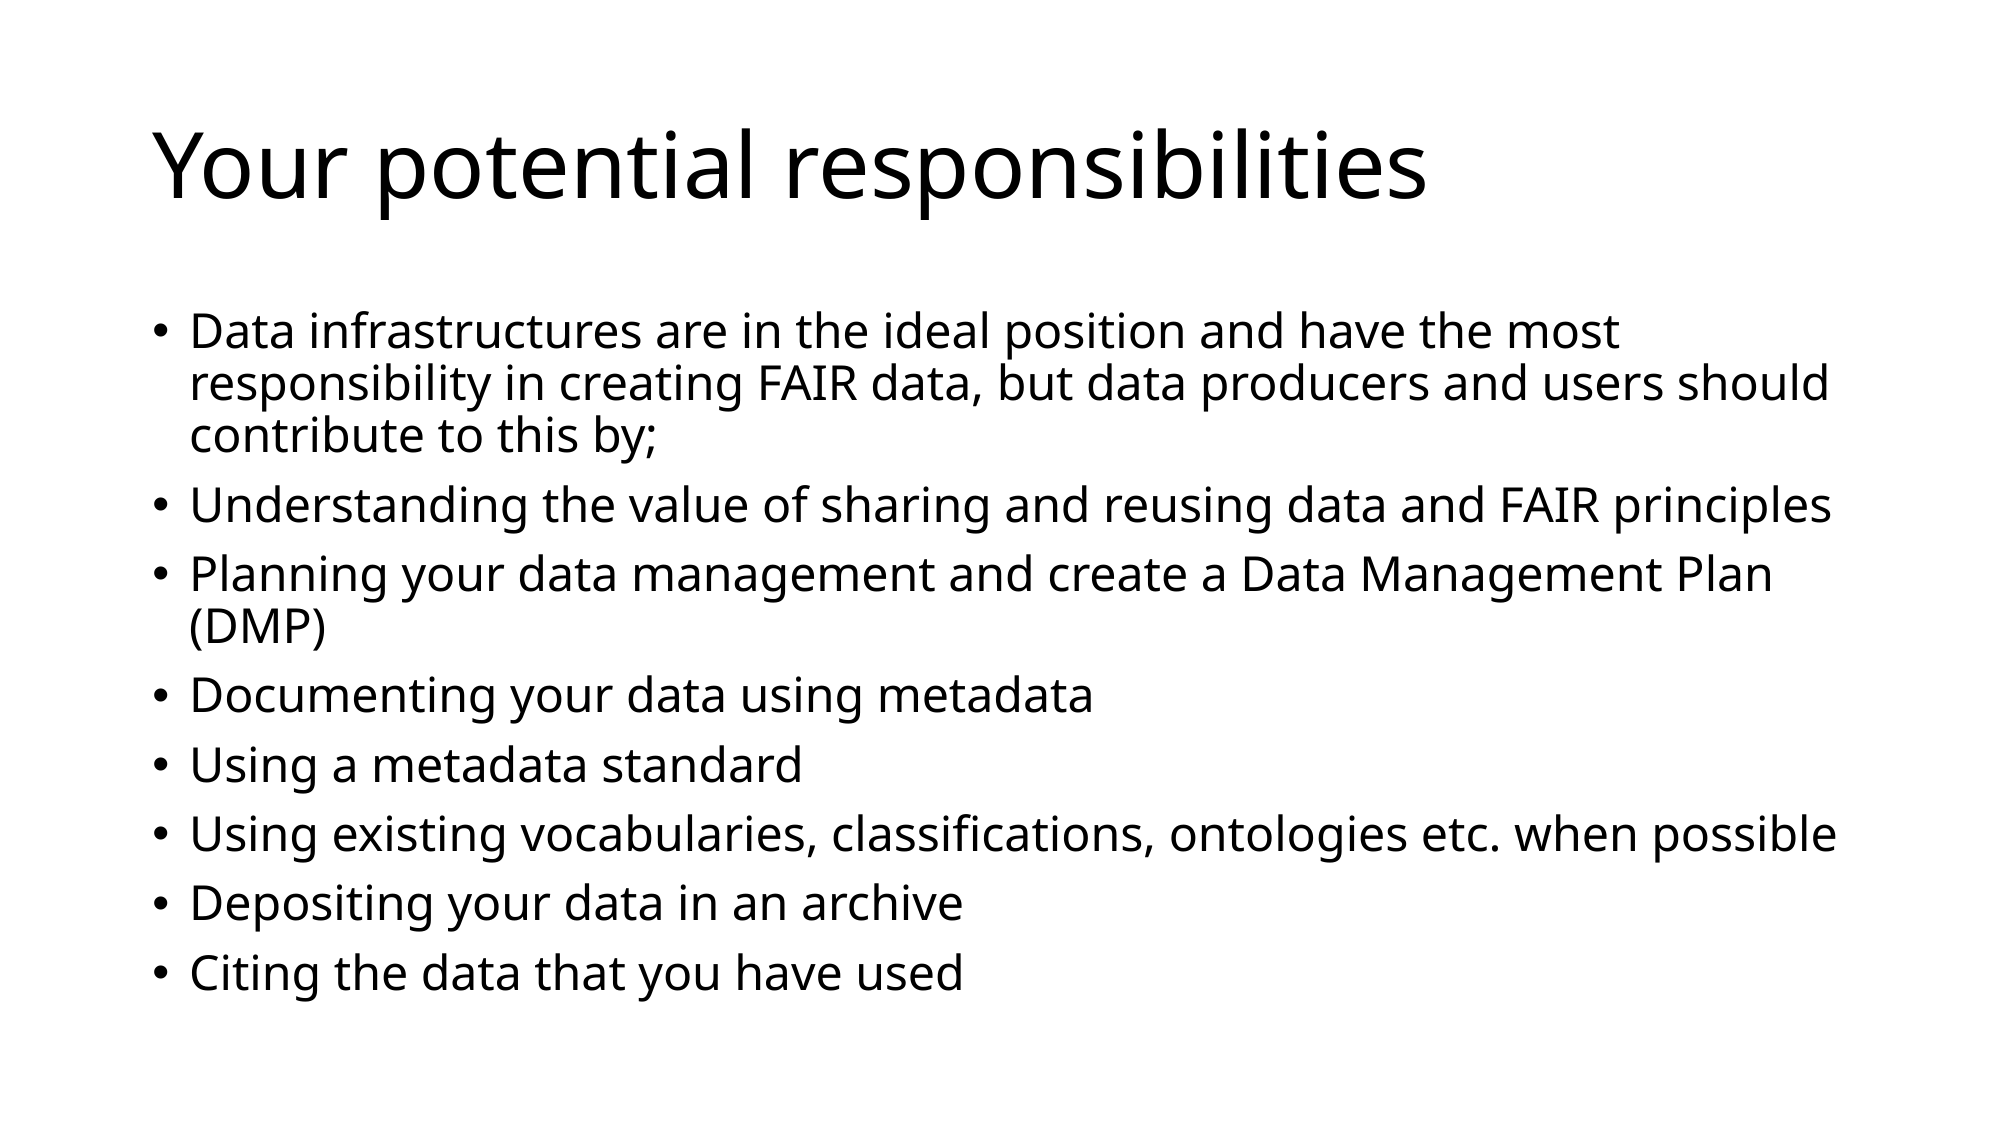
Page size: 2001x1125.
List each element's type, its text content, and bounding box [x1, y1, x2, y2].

list Data infrastructures are in the ideal position and have the most responsibility in creating FAIR data, but data producers and users should contribute to this by; Understanding the value of sharing and reusing data and FAIR principles Planning your data management and create a Data Management Plan (DMP) Documenting your data using metadata Using a metadata standard Using existing vocabularies, classifications, ontologies etc. when possible Depositing your data in an archive Citing the data that you have used [137, 299, 1863, 1014]
title Your potential responsibilities [137, 59, 1863, 278]
